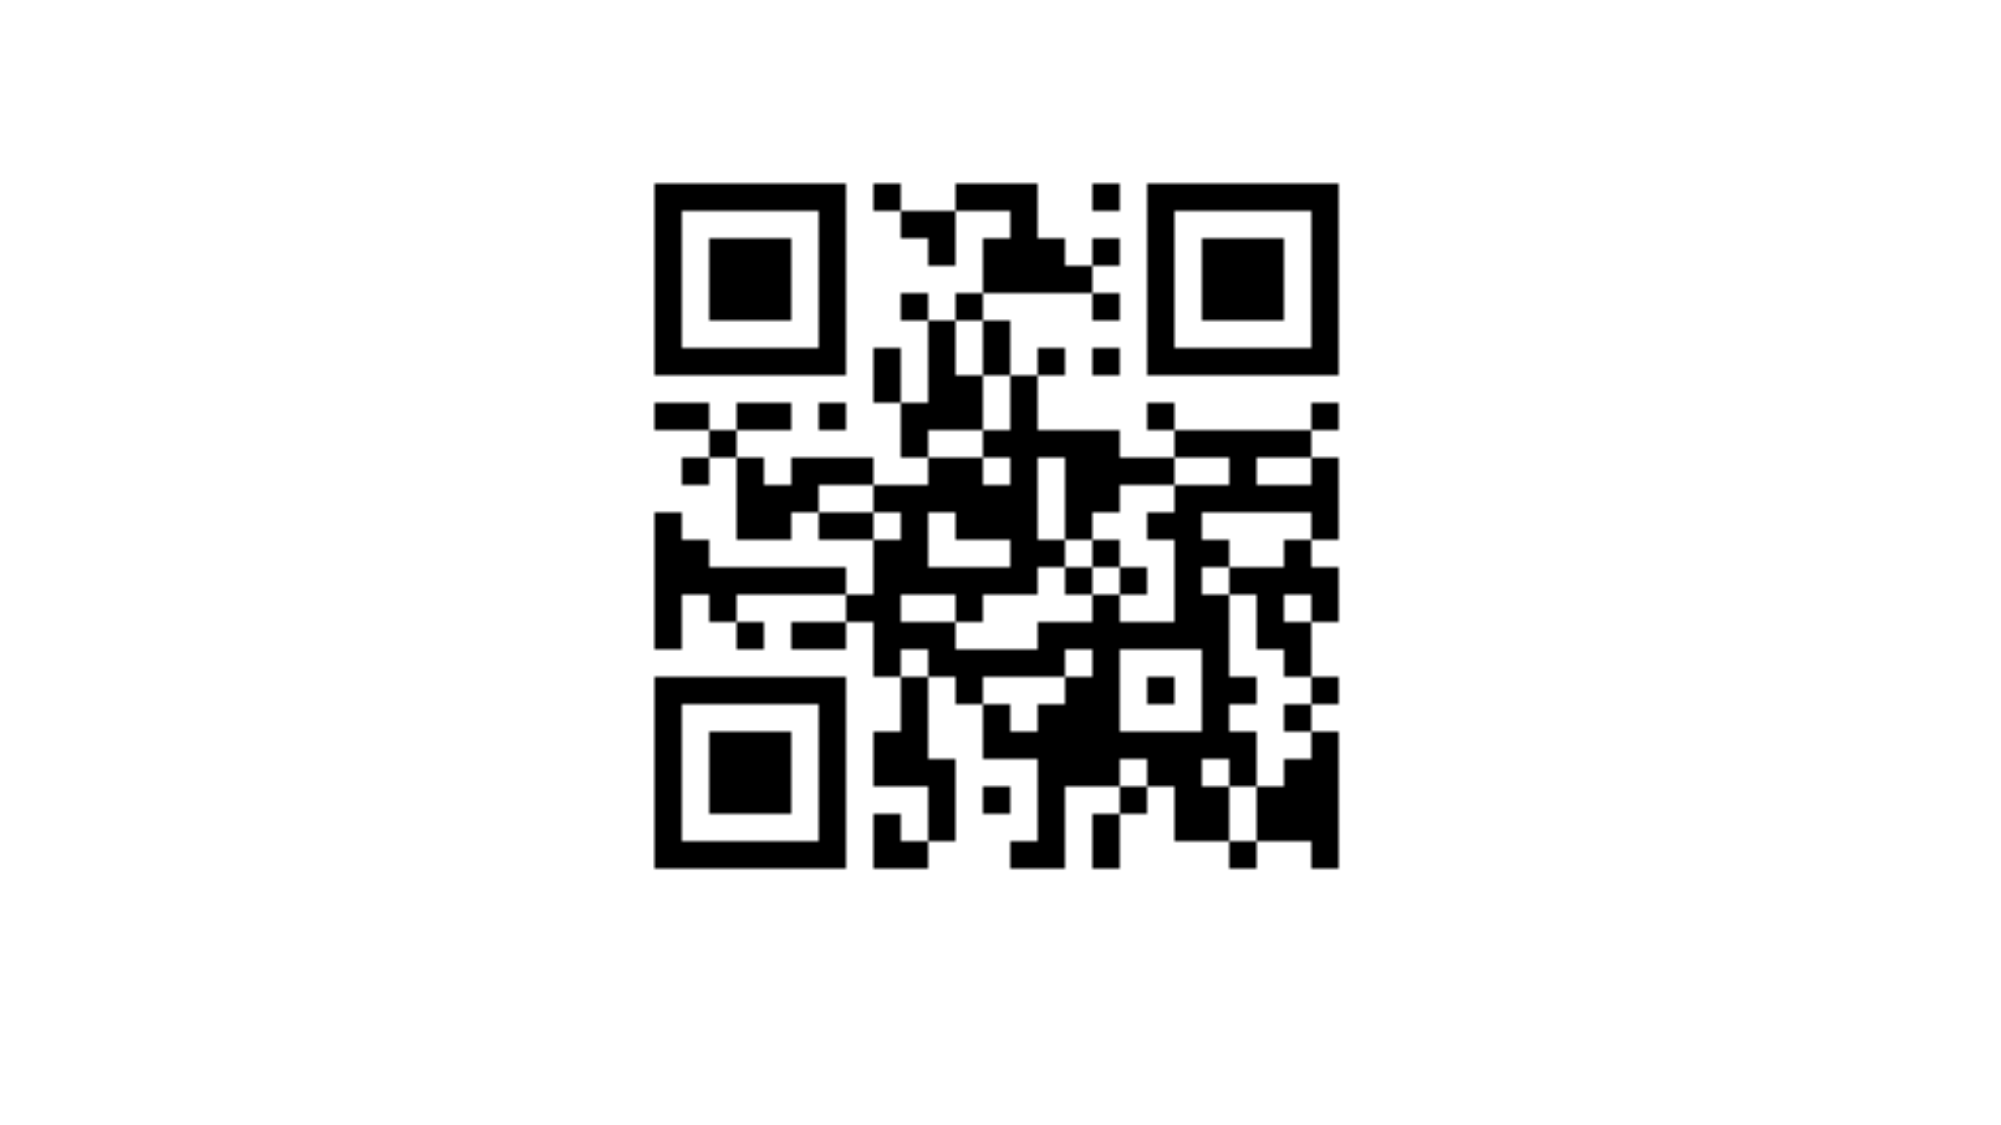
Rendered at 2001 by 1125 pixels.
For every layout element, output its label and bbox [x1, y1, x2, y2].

list [608, 138, 1391, 921]
